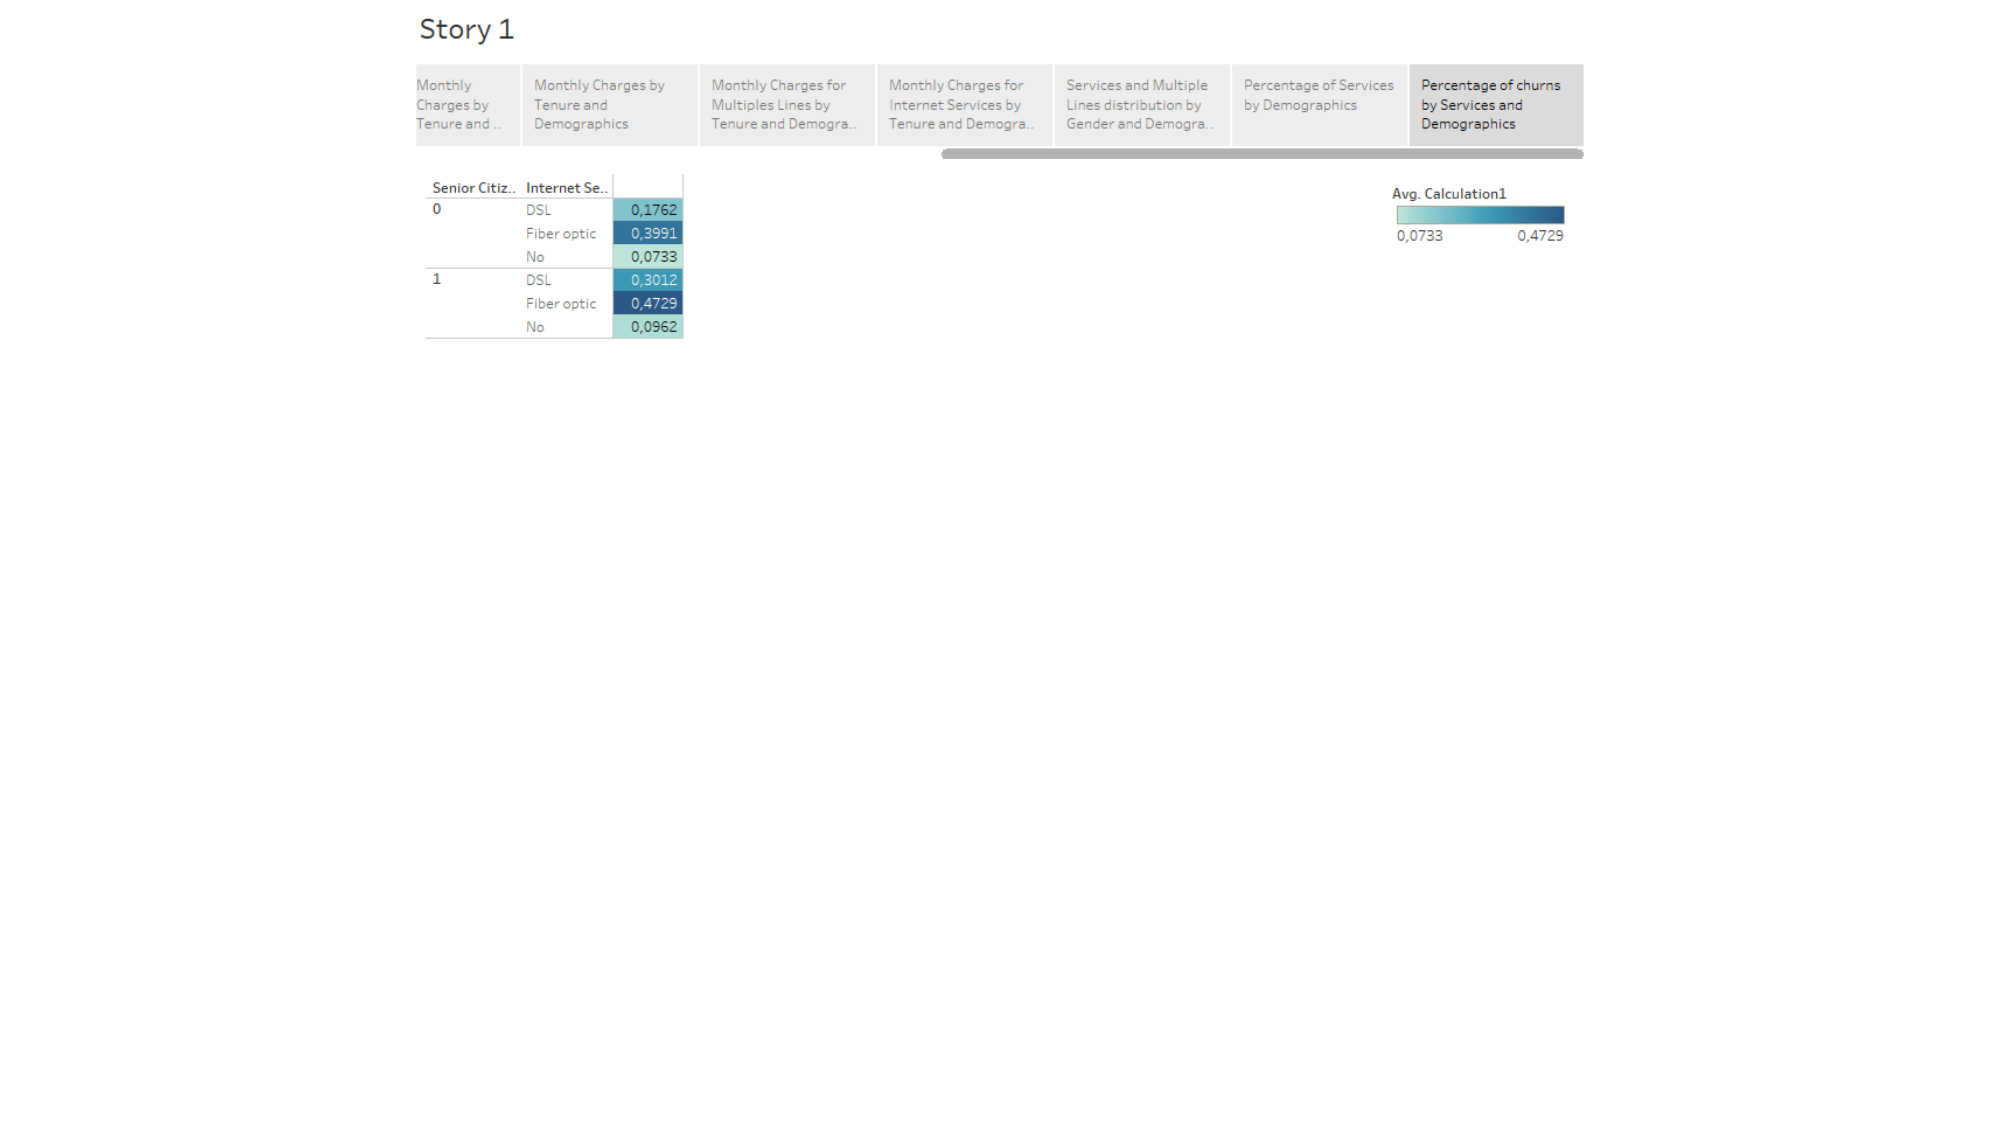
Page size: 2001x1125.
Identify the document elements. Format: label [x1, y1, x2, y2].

picture [407, 0, 1593, 1125]
